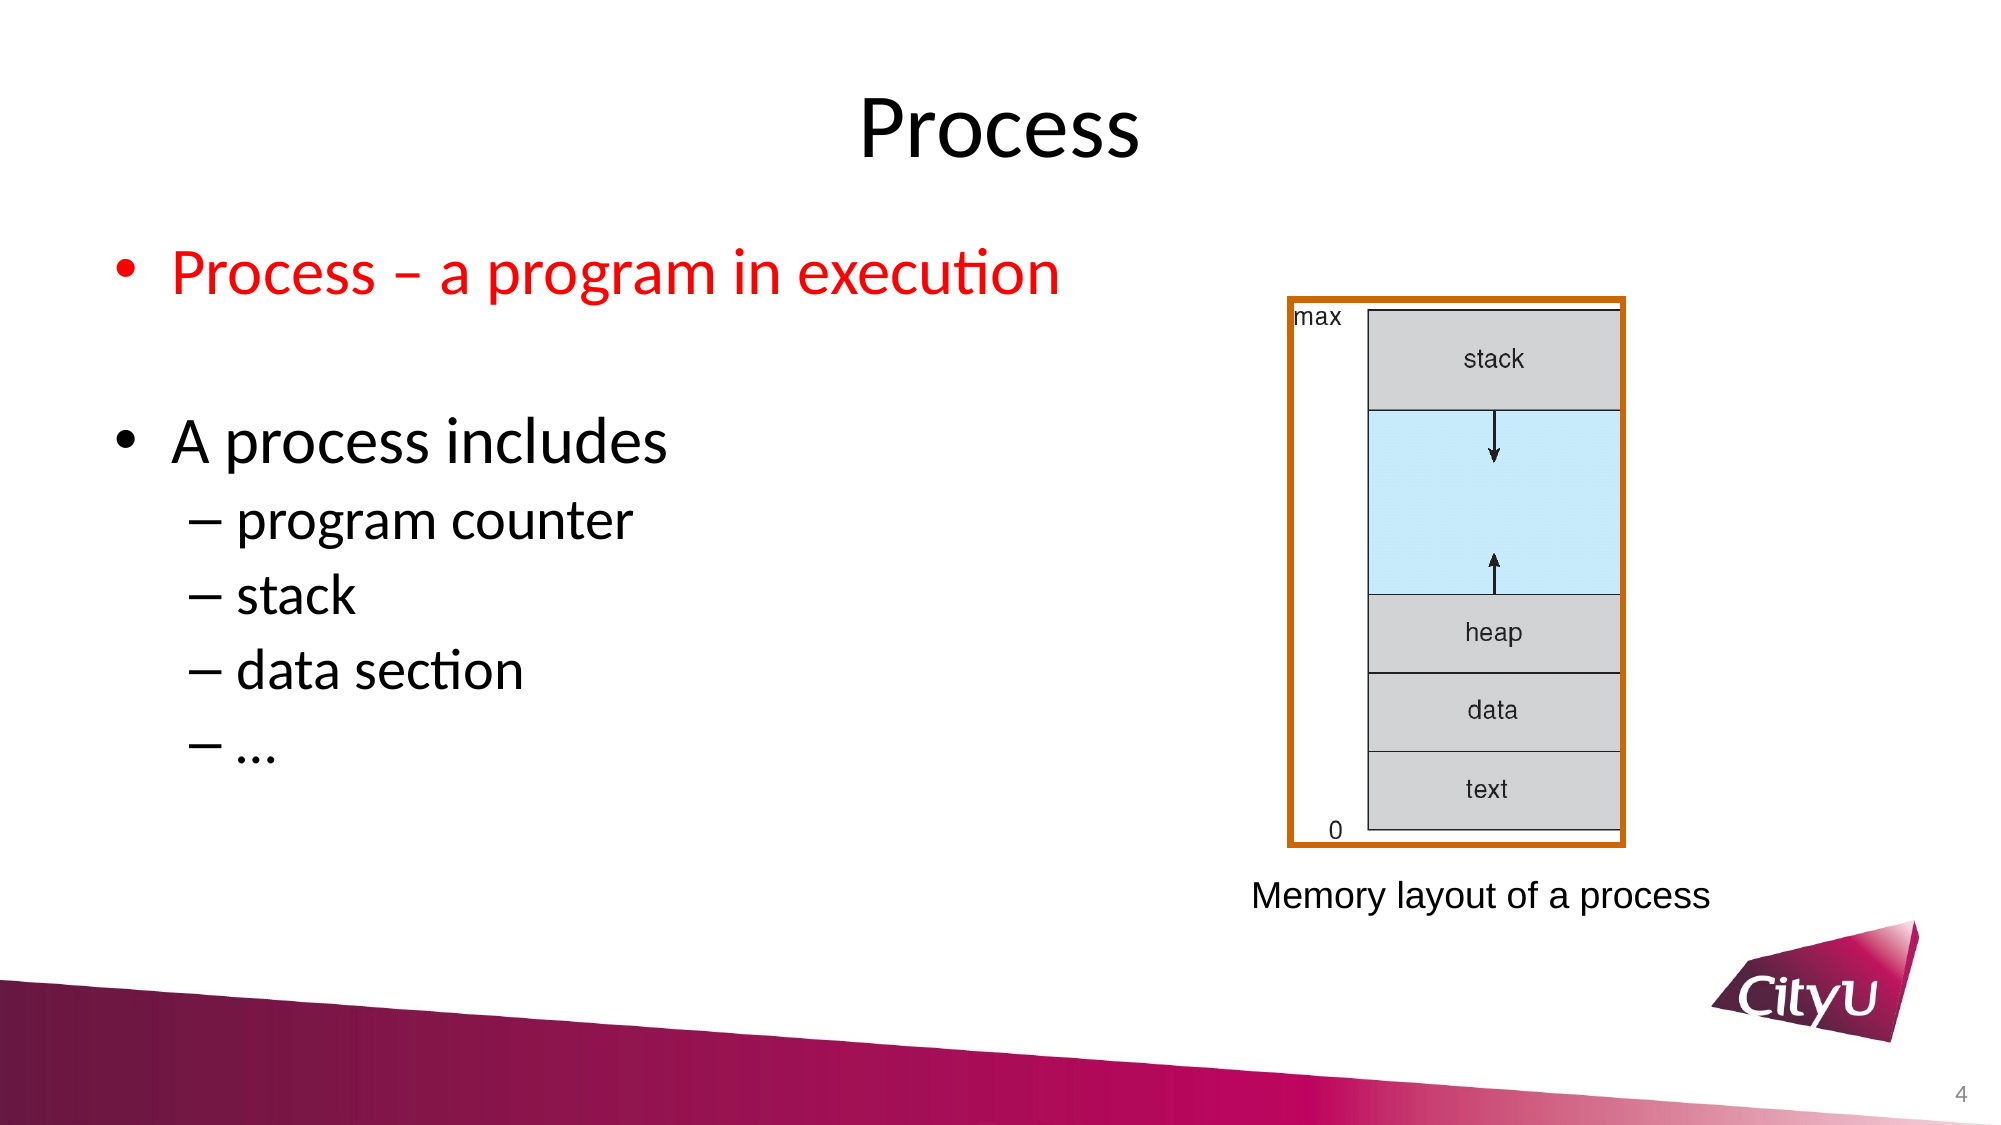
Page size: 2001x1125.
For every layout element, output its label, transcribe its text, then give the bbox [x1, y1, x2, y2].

picture [0, 0, 2001, 1125]
title Process [99, 45, 1900, 197]
list Process – a program in execution A process includes program counter stack data section … [99, 219, 1900, 1047]
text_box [1235, 302, 1851, 941]
slide_number 4 [1767, 1070, 1983, 1115]
